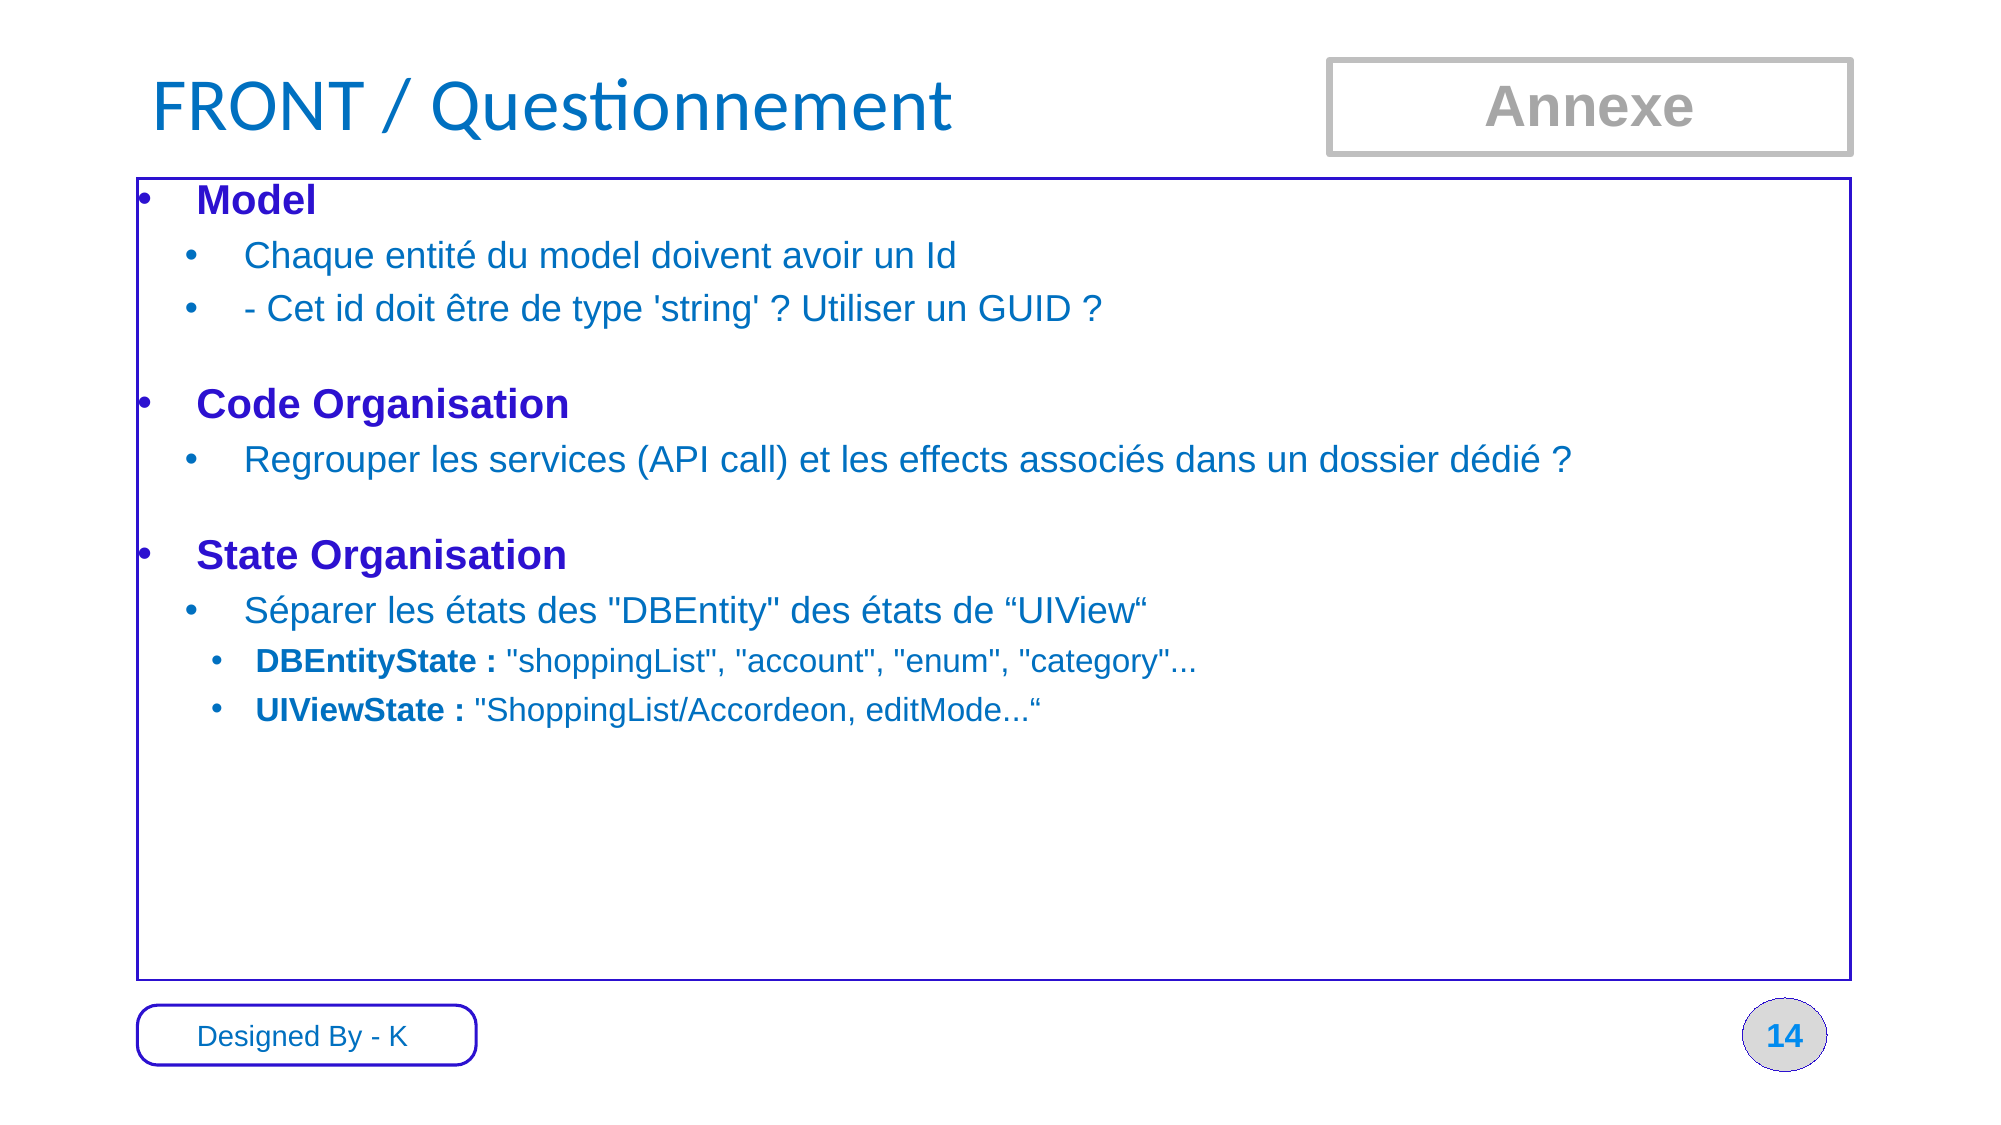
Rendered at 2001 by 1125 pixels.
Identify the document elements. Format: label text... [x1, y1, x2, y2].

list Model Chaque entité du model doivent avoir un Id - Cet id doit être de type 'string' ? Utiliser un GUID ? Code Organisation Regrouper les services (API call) et les effects associés dans un dossier dédié ? State Organisation Séparer les états des "DBEntity" des états de “UIView“ DBEntityState : "shoppingList", "account", "enum", "category"... UIViewState : "ShoppingList/Accordeon, editMode...“ [136, 177, 1852, 981]
title FRONT / Questionnement [137, 59, 1313, 154]
footer Designed By - K [135, 1003, 478, 1067]
slide_number 14 [1742, 997, 1828, 1072]
list Annexe [1326, 57, 1854, 157]
